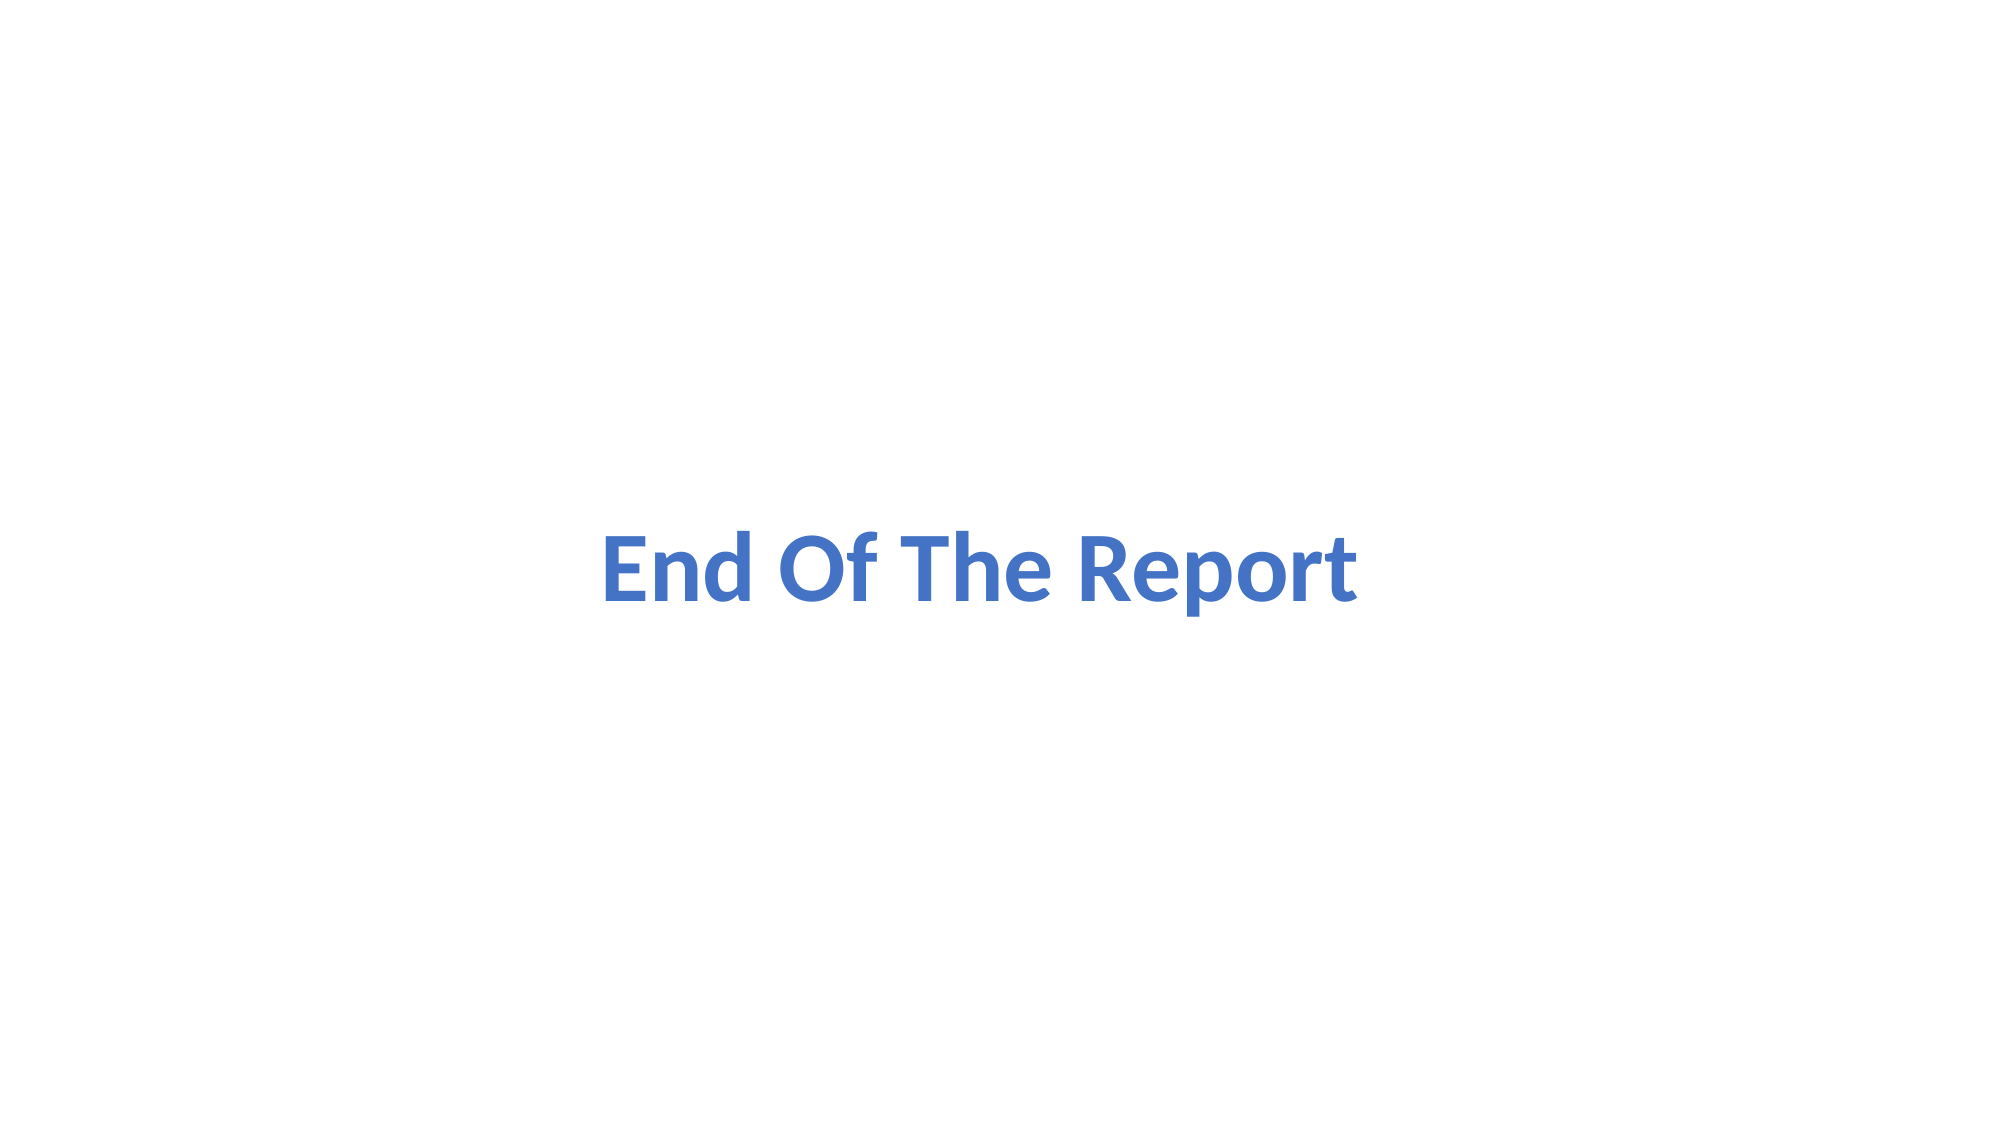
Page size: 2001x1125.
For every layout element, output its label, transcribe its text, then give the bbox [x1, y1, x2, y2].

text_box End Of The Report [585, 494, 1761, 629]
